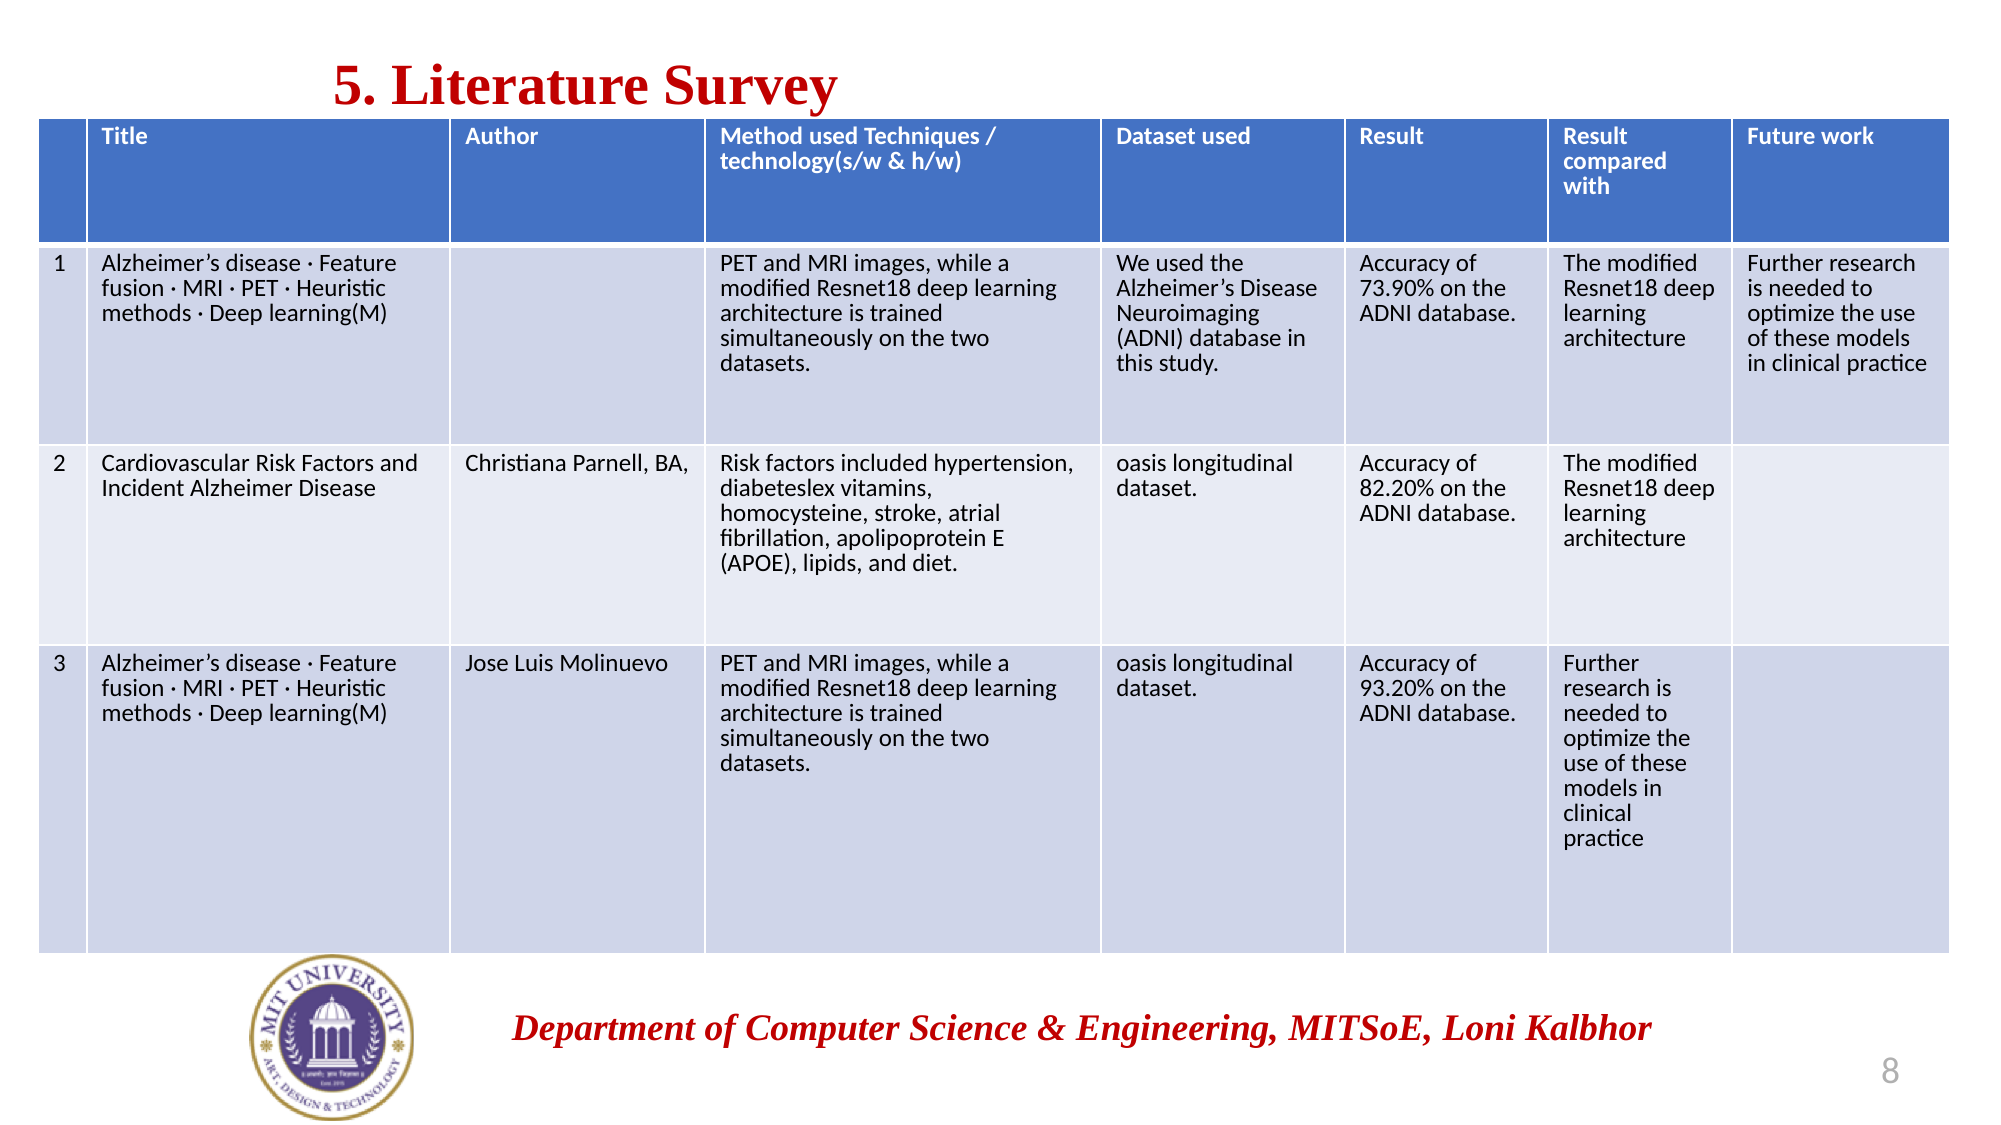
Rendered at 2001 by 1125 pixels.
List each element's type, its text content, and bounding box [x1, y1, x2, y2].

table_cell Christiana Parnell, BA, [451, 446, 704, 644]
table_cell The modified Resnet18 deep learning architecture [1549, 446, 1731, 644]
table_cell [1733, 446, 1949, 644]
table_cell Further research is needed to optimize the use of these models in clinical practice [1733, 248, 1949, 444]
table_cell [1733, 646, 1949, 953]
table_cell Jose Luis Molinuevo [451, 646, 704, 953]
table_cell [451, 248, 704, 444]
table_header Future work [1733, 119, 1949, 242]
table_cell 3 [39, 646, 86, 953]
picture [249, 953, 414, 1121]
table_cell Alzheimer’s disease · Feature fusion · MRI · PET · Heuristic methods · Deep learning(M) [88, 646, 449, 953]
table_cell Alzheimer’s disease · Feature fusion · MRI · PET · Heuristic methods · Deep learning(M) [88, 248, 449, 444]
table_header Dataset used [1102, 119, 1344, 242]
table_cell We used the Alzheimer’s Disease Neuroimaging (ADNI) database in this study. [1102, 248, 1344, 444]
table_cell Further research is needed to optimize the use of these models in clinical practice [1549, 646, 1731, 953]
table_cell Accuracy of 73.90% on the ADNI database. [1346, 248, 1547, 444]
table_header Result [1346, 119, 1547, 242]
table_cell PET and MRI images, while a modified Resnet18 deep learning architecture is trained simultaneously on the two datasets. [706, 646, 1100, 953]
text_box 5. Literature Survey [318, 33, 1633, 117]
table_header Title [88, 119, 449, 242]
text_box Department of Computer Science & Engineering, MITSoE, Loni Kalbhor [476, 1001, 1687, 1112]
table_header Method used Techniques / technology(s/w & h/w) [706, 119, 1100, 242]
table_header [39, 119, 86, 242]
table_cell oasis longitudinal dataset. [1102, 446, 1344, 644]
table_cell Accuracy of 93.20% on the ADNI database. [1346, 646, 1547, 953]
table_cell PET and MRI images, while a modified Resnet18 deep learning architecture is trained simultaneously on the two datasets. [706, 248, 1100, 444]
table_cell Accuracy of 82.20% on the ADNI database. [1346, 446, 1547, 644]
table_cell Risk factors included hypertension, diabeteslex vitamins, homocysteine, stroke, atrial fibrillation, apolipoprotein E (APOE), lipids, and diet. [706, 446, 1100, 644]
table_cell The modified Resnet18 deep learning architecture [1549, 248, 1731, 444]
table_cell oasis longitudinal dataset. [1102, 646, 1344, 953]
table_cell 2 [39, 446, 86, 644]
table_cell 1 [39, 248, 86, 444]
table_cell Cardiovascular Risk Factors and Incident Alzheimer Disease [88, 446, 449, 644]
table_header Result compared with [1549, 119, 1731, 242]
table_header Author [451, 119, 704, 242]
slide_number 8 [1687, 1046, 1900, 1092]
